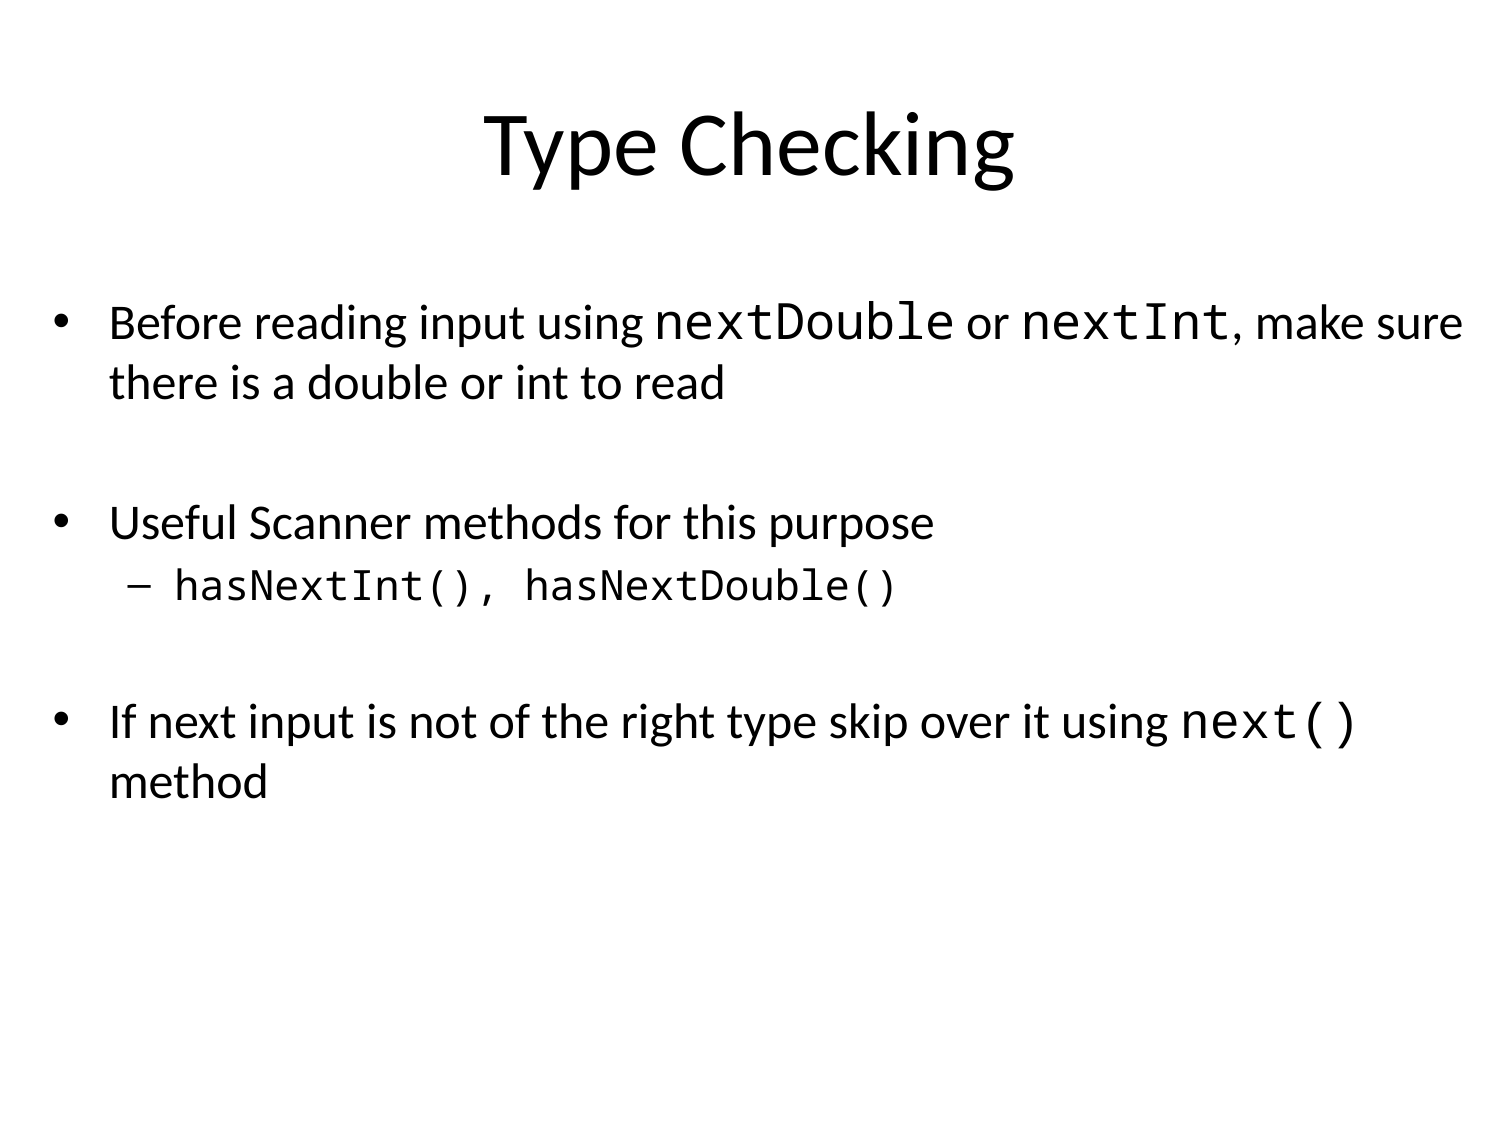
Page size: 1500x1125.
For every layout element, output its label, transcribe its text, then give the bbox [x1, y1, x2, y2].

list Before reading input using nextDouble or nextInt, make sure there is a double or int to read Useful Scanner methods for this purpose hasNextInt(), hasNextDouble() If next input is not of the right type skip over it using next() method [37, 282, 1500, 1025]
title Type Checking [75, 45, 1425, 233]
